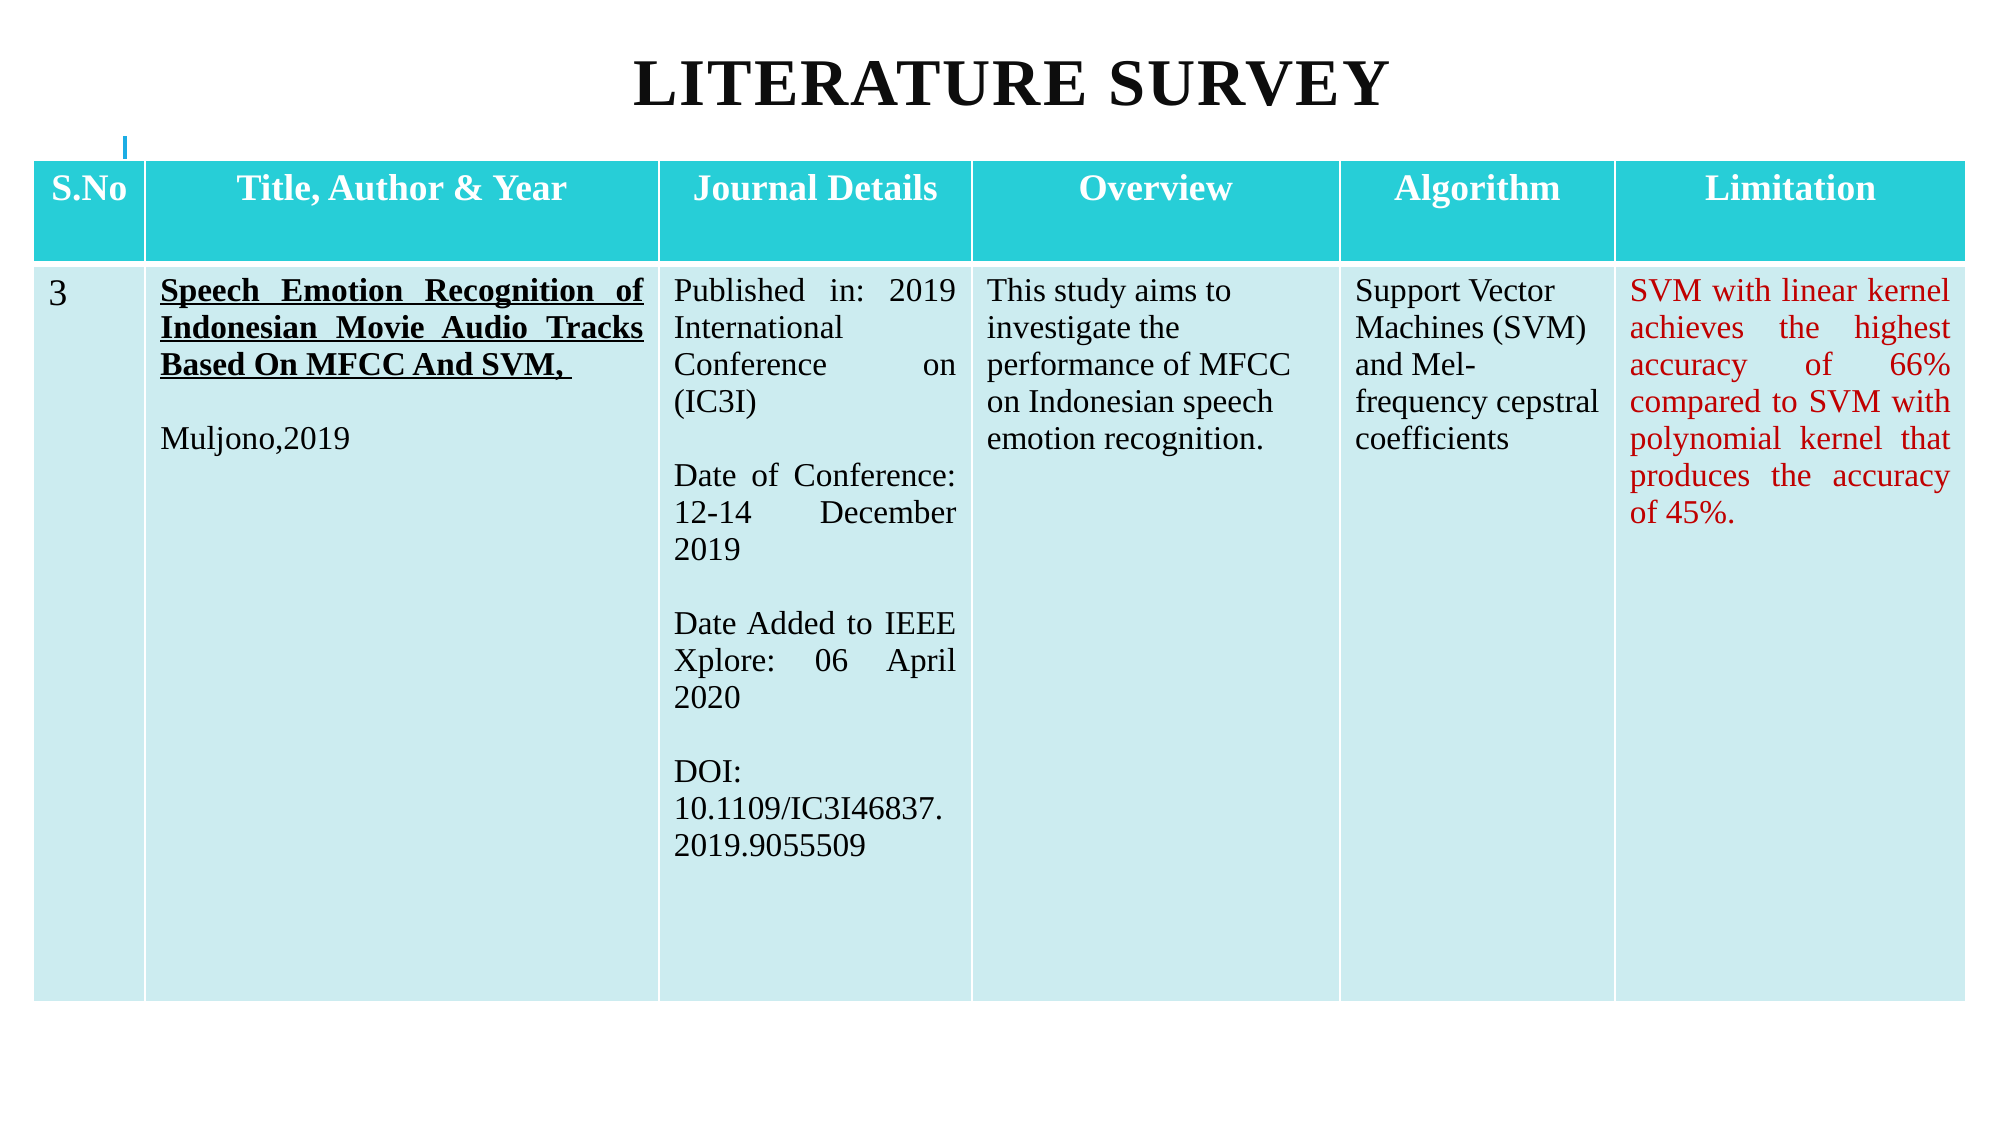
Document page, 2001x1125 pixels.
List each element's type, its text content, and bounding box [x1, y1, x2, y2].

table_header Overview [973, 161, 1339, 261]
title Literature Survey [149, 34, 1875, 141]
table_cell Published in: 2019 International Conference on (IC3I) Date of Conference: 12-14 December 2019 Date Added to IEEE Xplore: 06 April 2020 DOI: 10.1109/IC3I46837.2019.9055509 [660, 267, 971, 1001]
table_cell This study aims to investigate the performance of MFCC on Indonesian speech emotion recognition. [973, 267, 1339, 1001]
table_header Algorithm [1341, 161, 1614, 261]
table_cell Support Vector Machines (SVM) and Mel-frequency cepstral coefficients [1341, 267, 1614, 1001]
table_cell Speech Emotion Recognition of Indonesian Movie Audio Tracks Based On MFCC And SVM, Muljono,2019 [146, 267, 658, 1001]
table_cell SVM with linear kernel achieves the highest accuracy of 66% compared to SVM with polynomial kernel that produces the accuracy of 45%. [1616, 267, 1965, 1001]
table_cell 3 [34, 267, 144, 1001]
table_header Journal Details [660, 161, 971, 261]
table_header S.No [34, 161, 144, 261]
table_header Limitation [1616, 161, 1965, 261]
table_header Title, Author & Year [146, 161, 658, 261]
